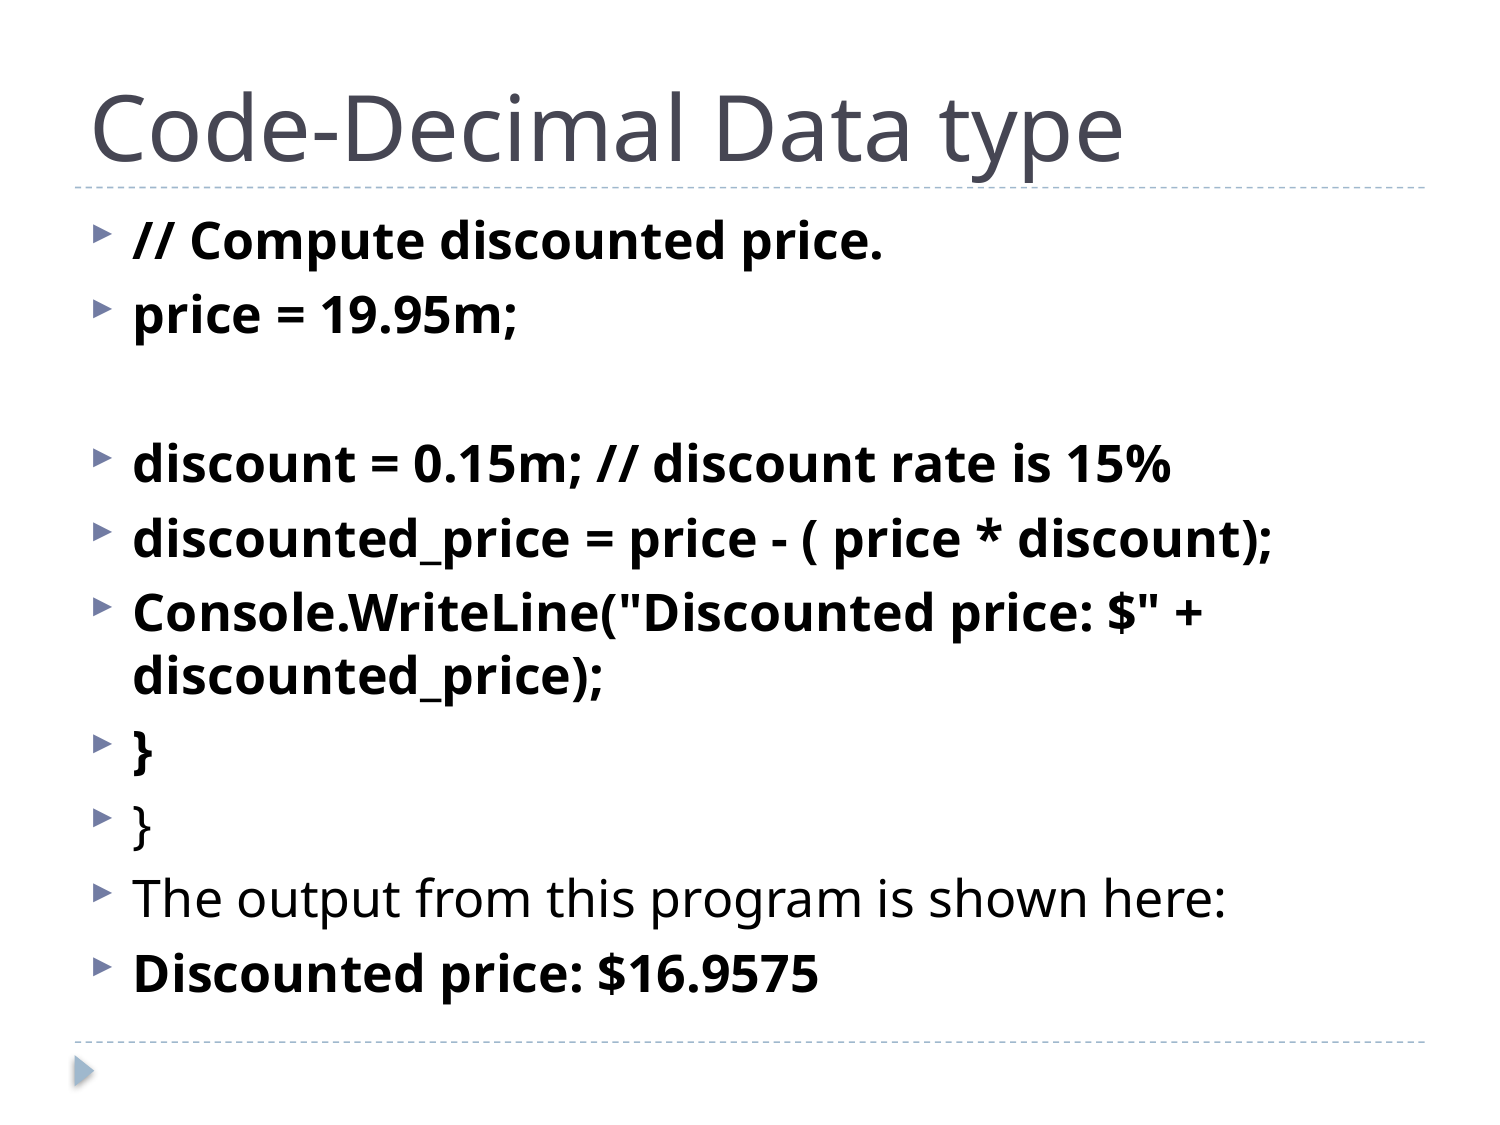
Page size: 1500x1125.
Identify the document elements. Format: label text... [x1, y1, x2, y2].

title Code-Decimal Data type [75, 24, 1425, 188]
list // Compute discounted price. price = 19.95m; discount = 0.15m; // discount rate is 15% discounted_price = price - ( price * discount); Console.WriteLine("Discounted price: $" + discounted_price); } } The output from this program is shown here: Discounted price: $16.9575 [75, 200, 1425, 1010]
